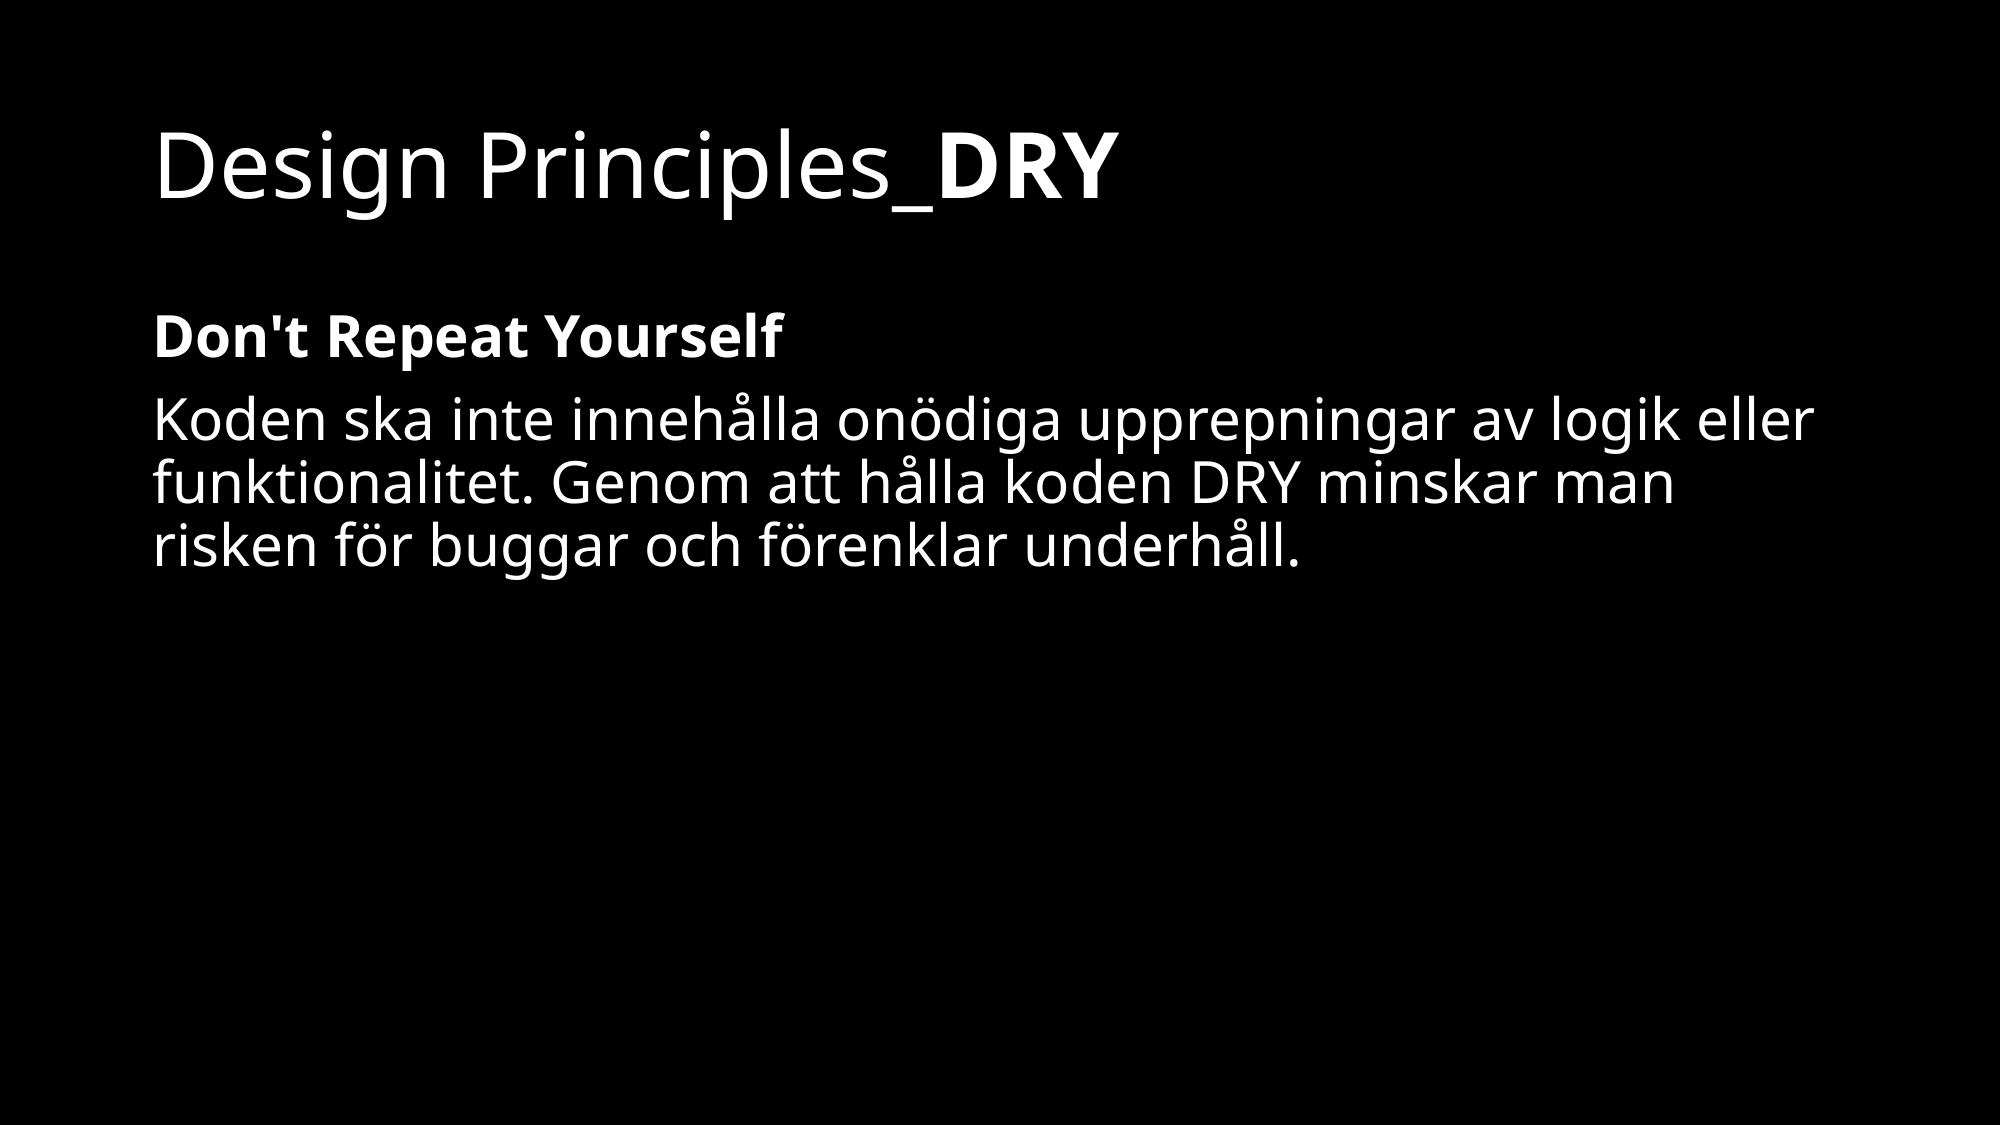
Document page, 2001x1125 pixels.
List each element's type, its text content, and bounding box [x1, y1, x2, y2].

list Don't Repeat Yourself Koden ska inte innehålla onödiga upprepningar av logik eller funktionalitet. Genom att hålla koden DRY minskar man risken för buggar och förenklar underhåll. [137, 299, 1863, 1014]
title Design Principles_DRY [137, 59, 1863, 278]
